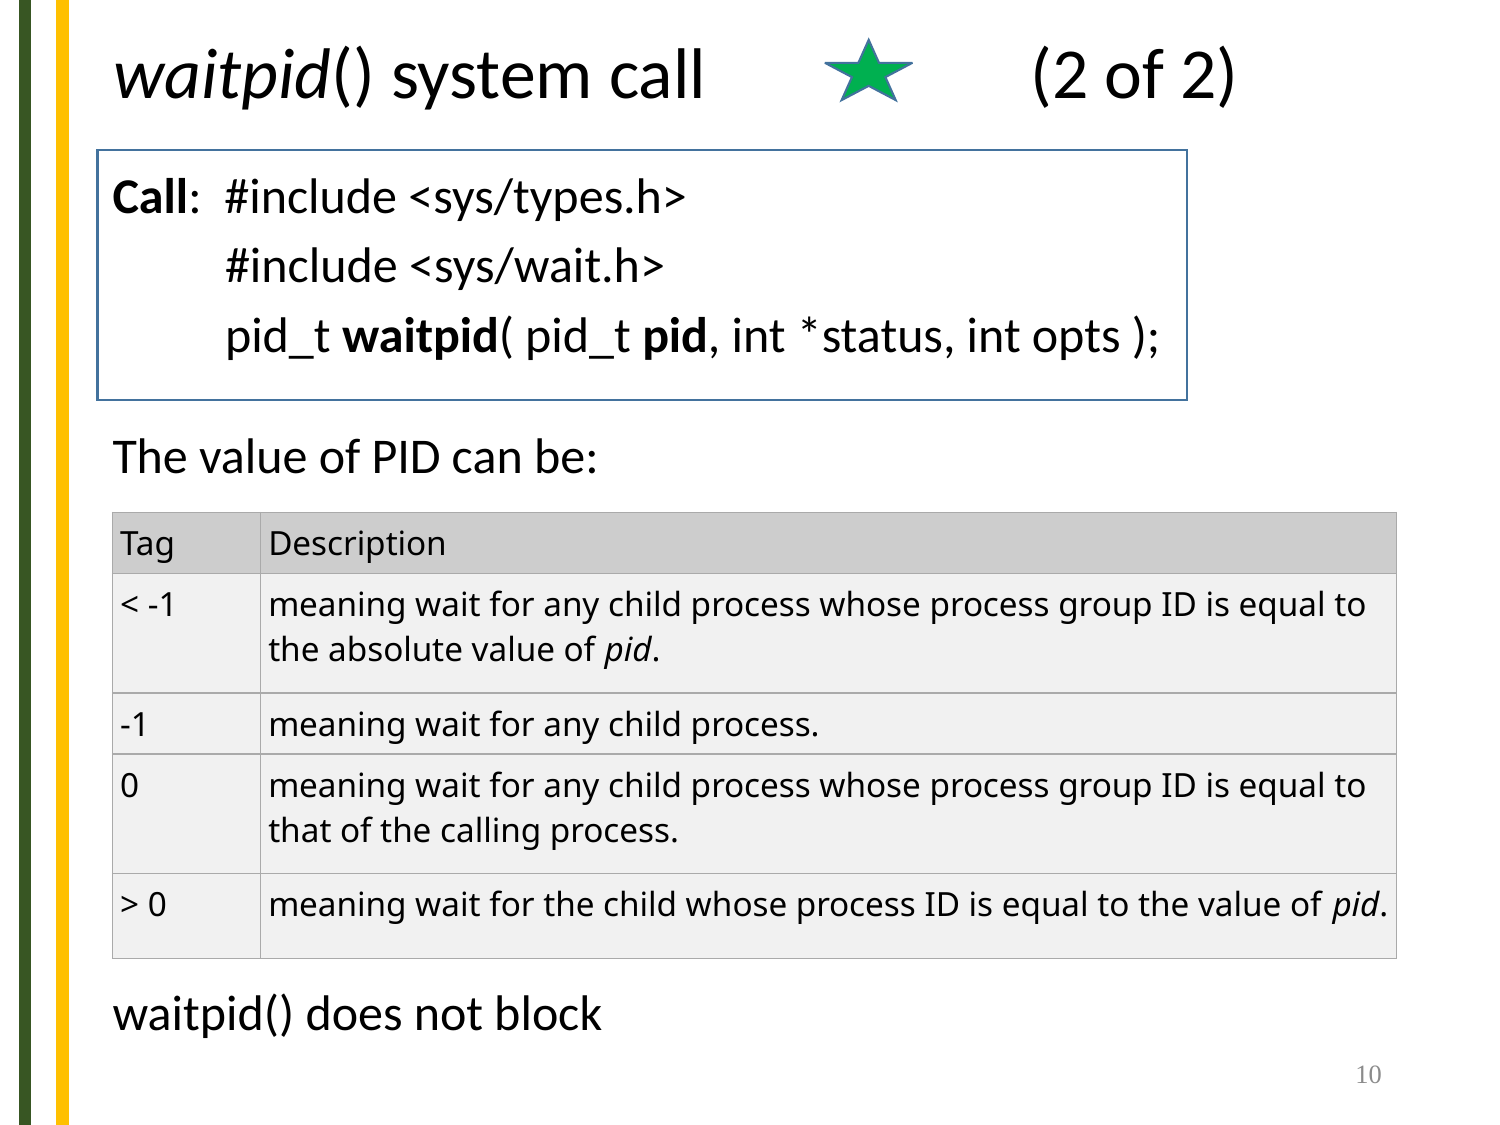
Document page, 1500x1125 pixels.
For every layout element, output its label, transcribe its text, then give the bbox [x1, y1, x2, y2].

text_box [96, 149, 1188, 401]
table_cell > 0 [113, 874, 260, 958]
table_cell meaning wait for the child whose process ID is equal to the value of pid. [261, 874, 1396, 958]
text_box [824, 37, 913, 103]
list Call: #include <sys/types.h> #include <sys/wait.h> pid_t waitpid( pid_t pid, int *status, int opts ); The value of PID can be: waitpid() does not block [97, 162, 1421, 1100]
table_header Description [261, 513, 1396, 573]
table_cell -1 [113, 694, 260, 753]
table_header Tag [113, 513, 260, 573]
title waitpid() system call (2 of 2) [98, 0, 1424, 150]
table_cell meaning wait for any child process whose process group ID is equal to the absolute value of pid. [261, 574, 1396, 692]
table_cell 0 [113, 755, 260, 873]
table_cell < -1 [113, 574, 260, 692]
slide_number 10 [1059, 1042, 1397, 1103]
table_cell meaning wait for any child process whose process group ID is equal to that of the calling process. [261, 755, 1396, 873]
table_cell meaning wait for any child process. [261, 694, 1396, 753]
